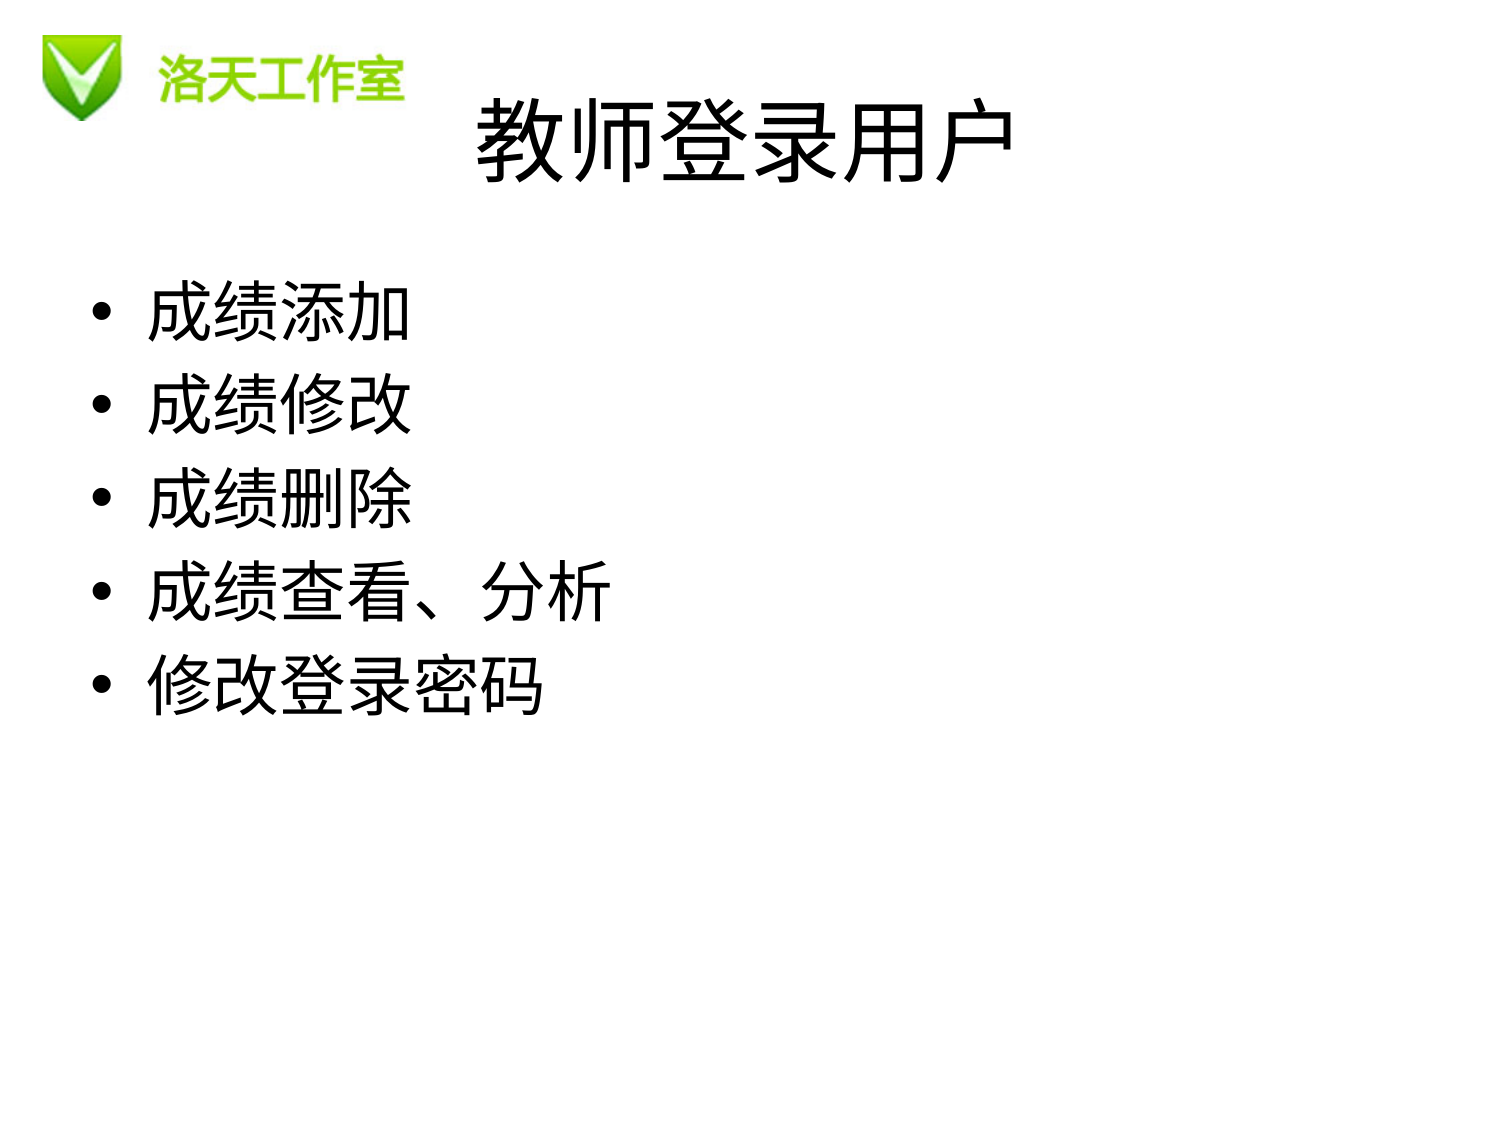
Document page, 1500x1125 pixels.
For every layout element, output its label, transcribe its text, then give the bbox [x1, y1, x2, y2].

picture [0, 34, 481, 121]
list 成绩添加 成绩修改 成绩删除 成绩查看、分析 修改登录密码 [75, 262, 1425, 1005]
title 教师登录用户 [75, 45, 1425, 233]
